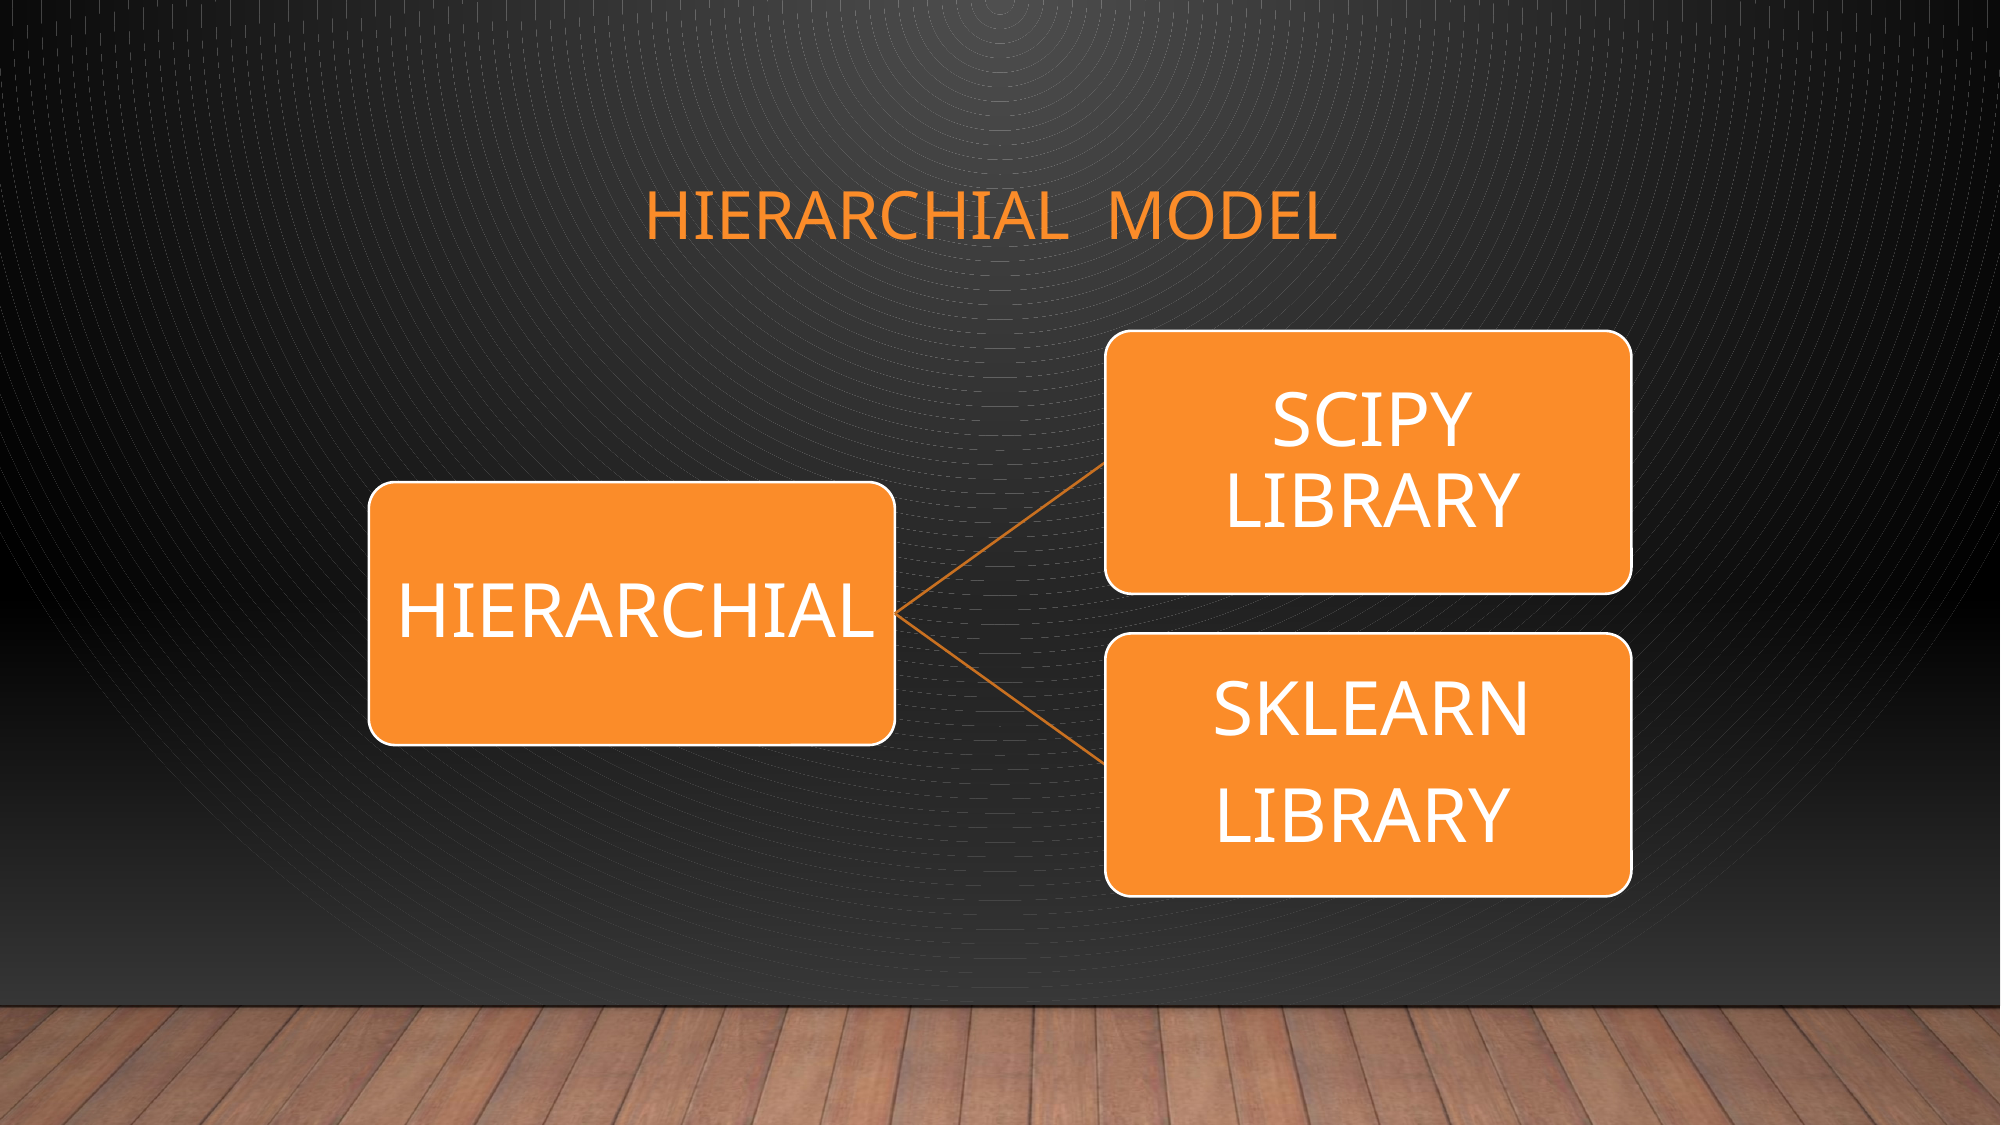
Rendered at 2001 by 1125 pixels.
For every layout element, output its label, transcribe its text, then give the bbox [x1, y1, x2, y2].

picture [0, 1005, 2000, 1125]
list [237, 330, 1763, 897]
title HierarchIal MODEL [238, 131, 1763, 305]
